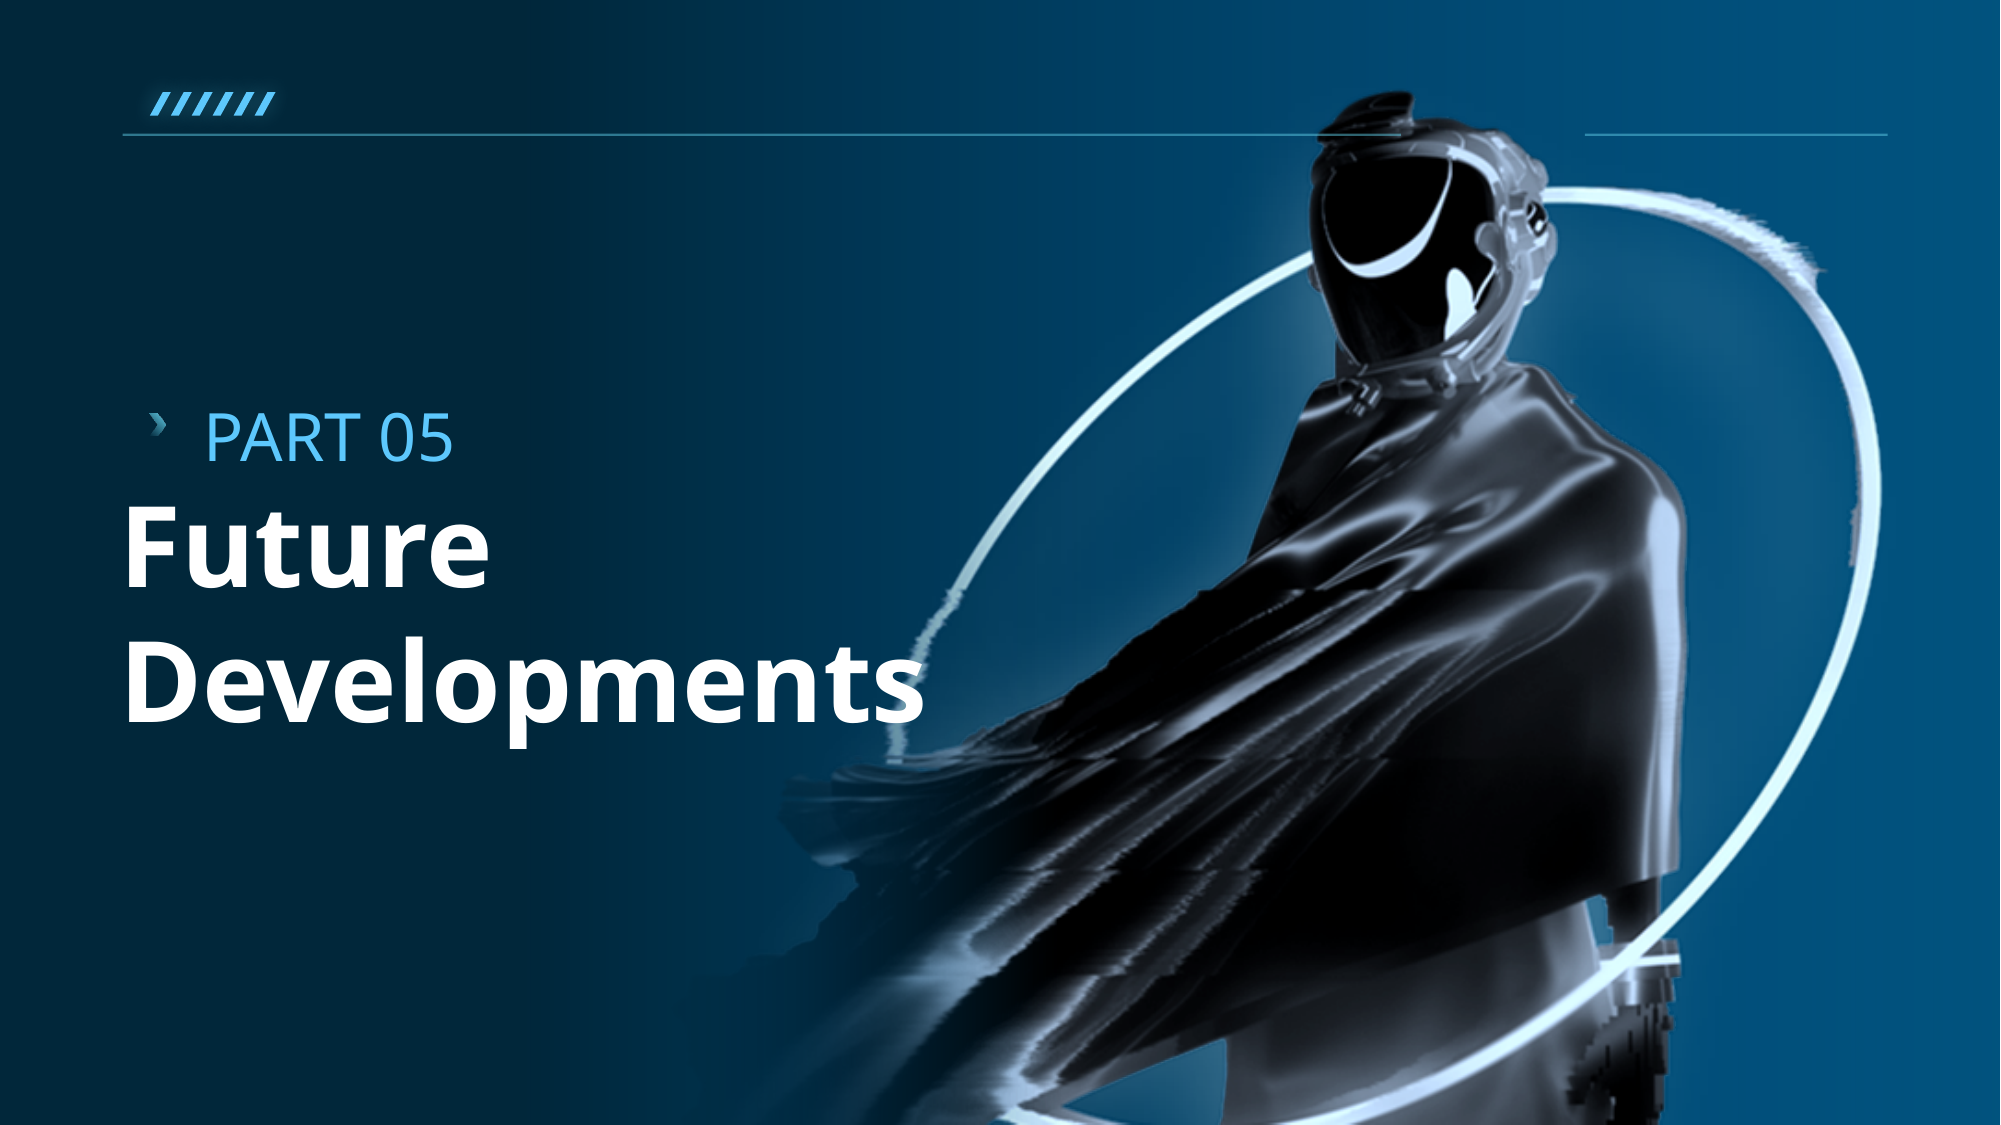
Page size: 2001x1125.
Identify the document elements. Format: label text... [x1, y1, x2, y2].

list PART 05 [191, 324, 1016, 476]
title Future Developments [104, 475, 1016, 970]
